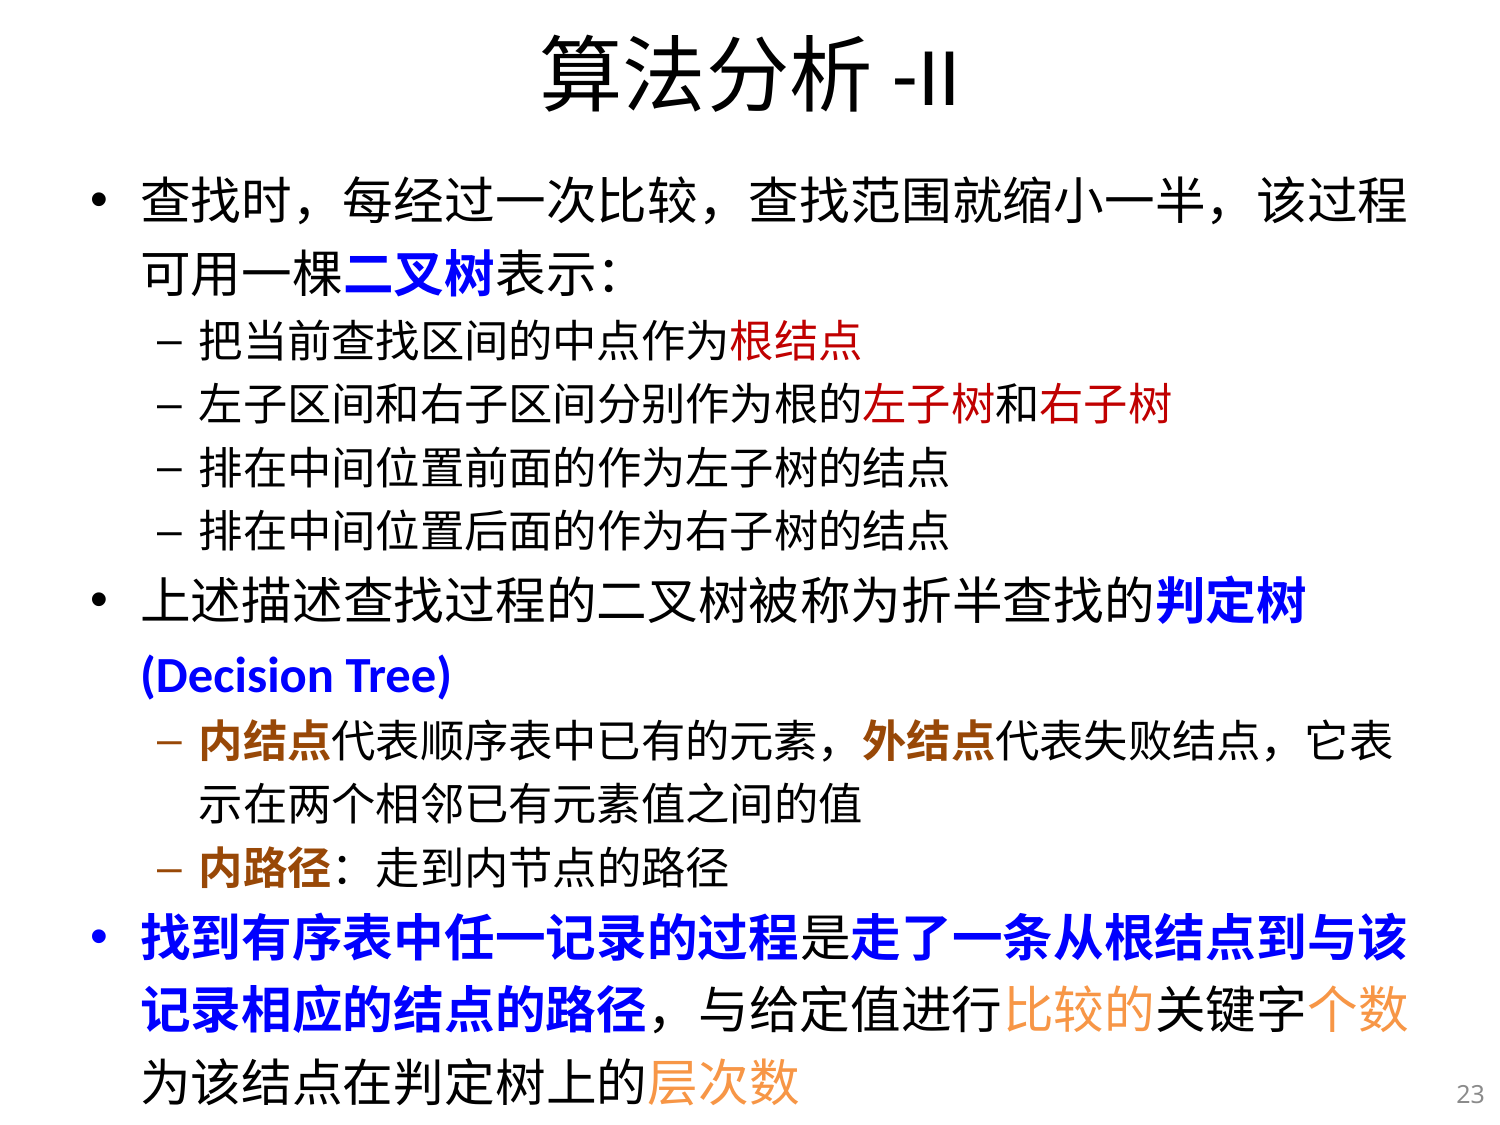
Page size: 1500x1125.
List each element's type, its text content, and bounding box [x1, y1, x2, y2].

title 算法分析-II [75, 0, 1425, 149]
list 查找时，每经过一次比较，查找范围就缩小一半，该过程可用一棵二叉树表示： 把当前查找区间的中点作为根结点 左子区间和右子区间分别作为根的左子树和右子树 排在中间位置前面的作为左子树的结点 排在中间位置后面的作为右子树的结点 上述描述查找过程的二叉树被称为折半查找的判定树(Decision Tree) 内结点代表顺序表中已有的元素，外结点代表失败结点，它表示在两个相邻已有元素值之间的值 内路径：走到内节点的路径 找到有序表中任一记录的过程是走了一条从根结点到与该记录相应的结点的路径，与给定值进行比较的关键字个数为该结点在判定树上的层次数 [75, 149, 1425, 1125]
slide_number 23 [1435, 1065, 1500, 1125]
